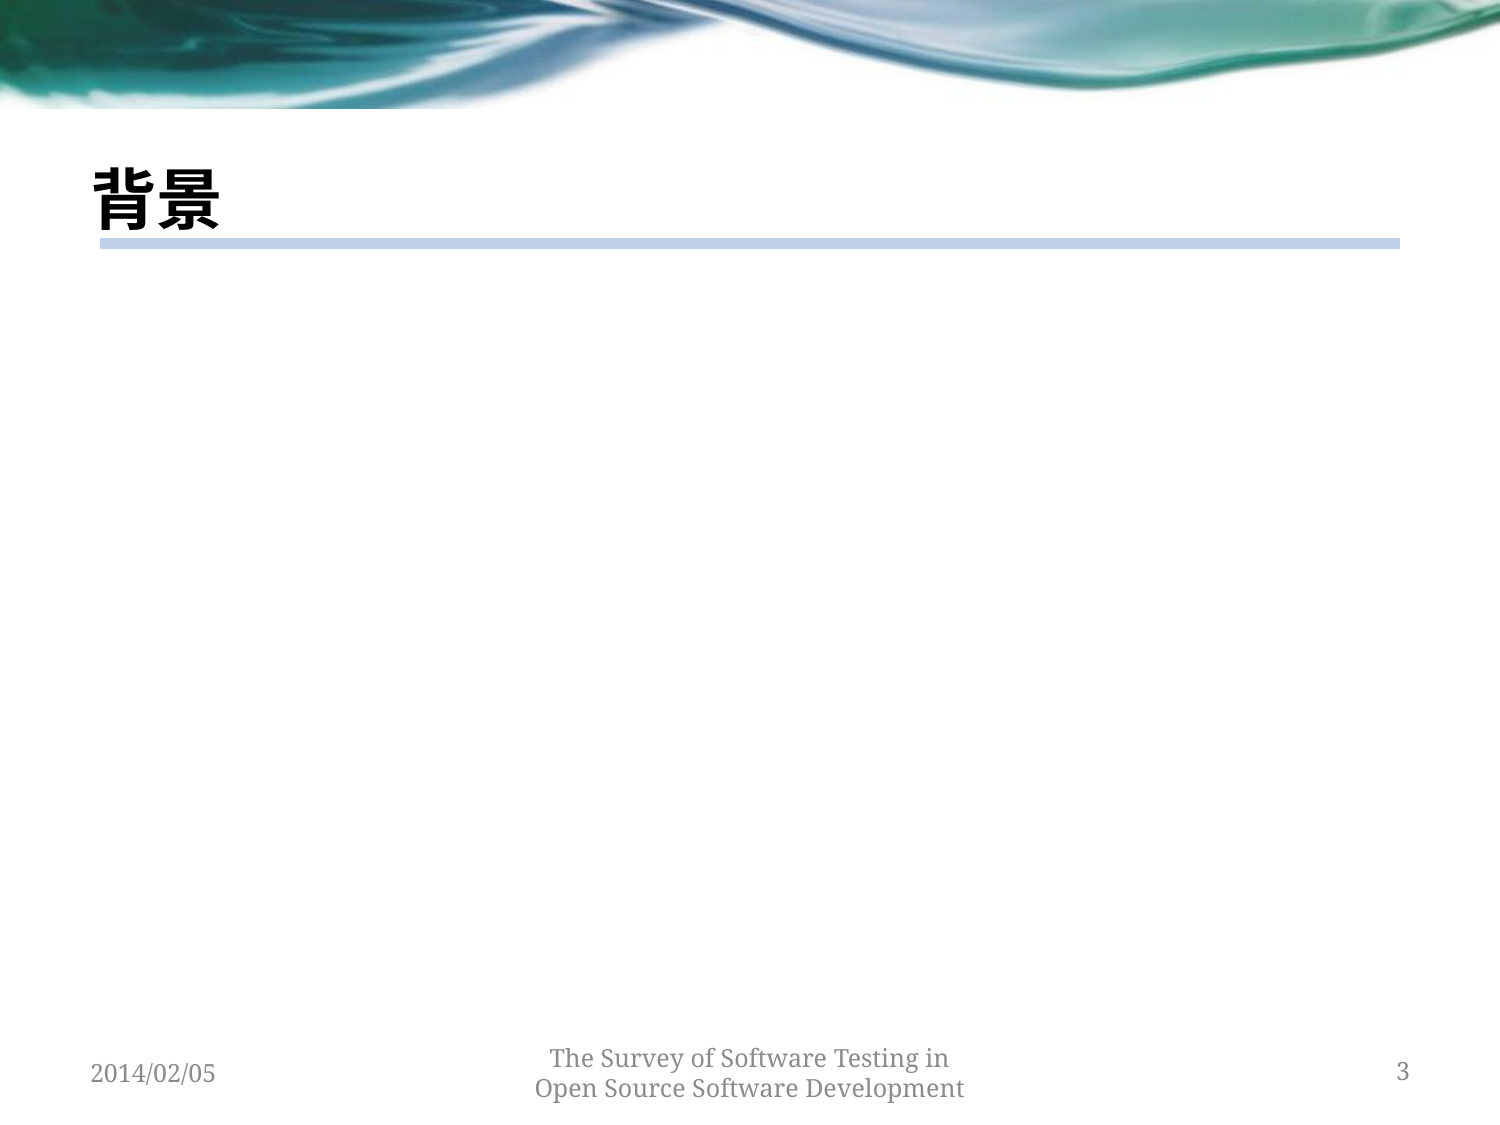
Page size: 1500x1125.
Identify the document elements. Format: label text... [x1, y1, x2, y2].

text_box 背景 [74, 149, 838, 300]
slide_number 3 [1074, 1042, 1425, 1103]
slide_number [75, 1042, 425, 1103]
picture [0, 0, 1500, 109]
footer The Survey of Software Testing in Open Source Software Development [512, 1042, 988, 1103]
